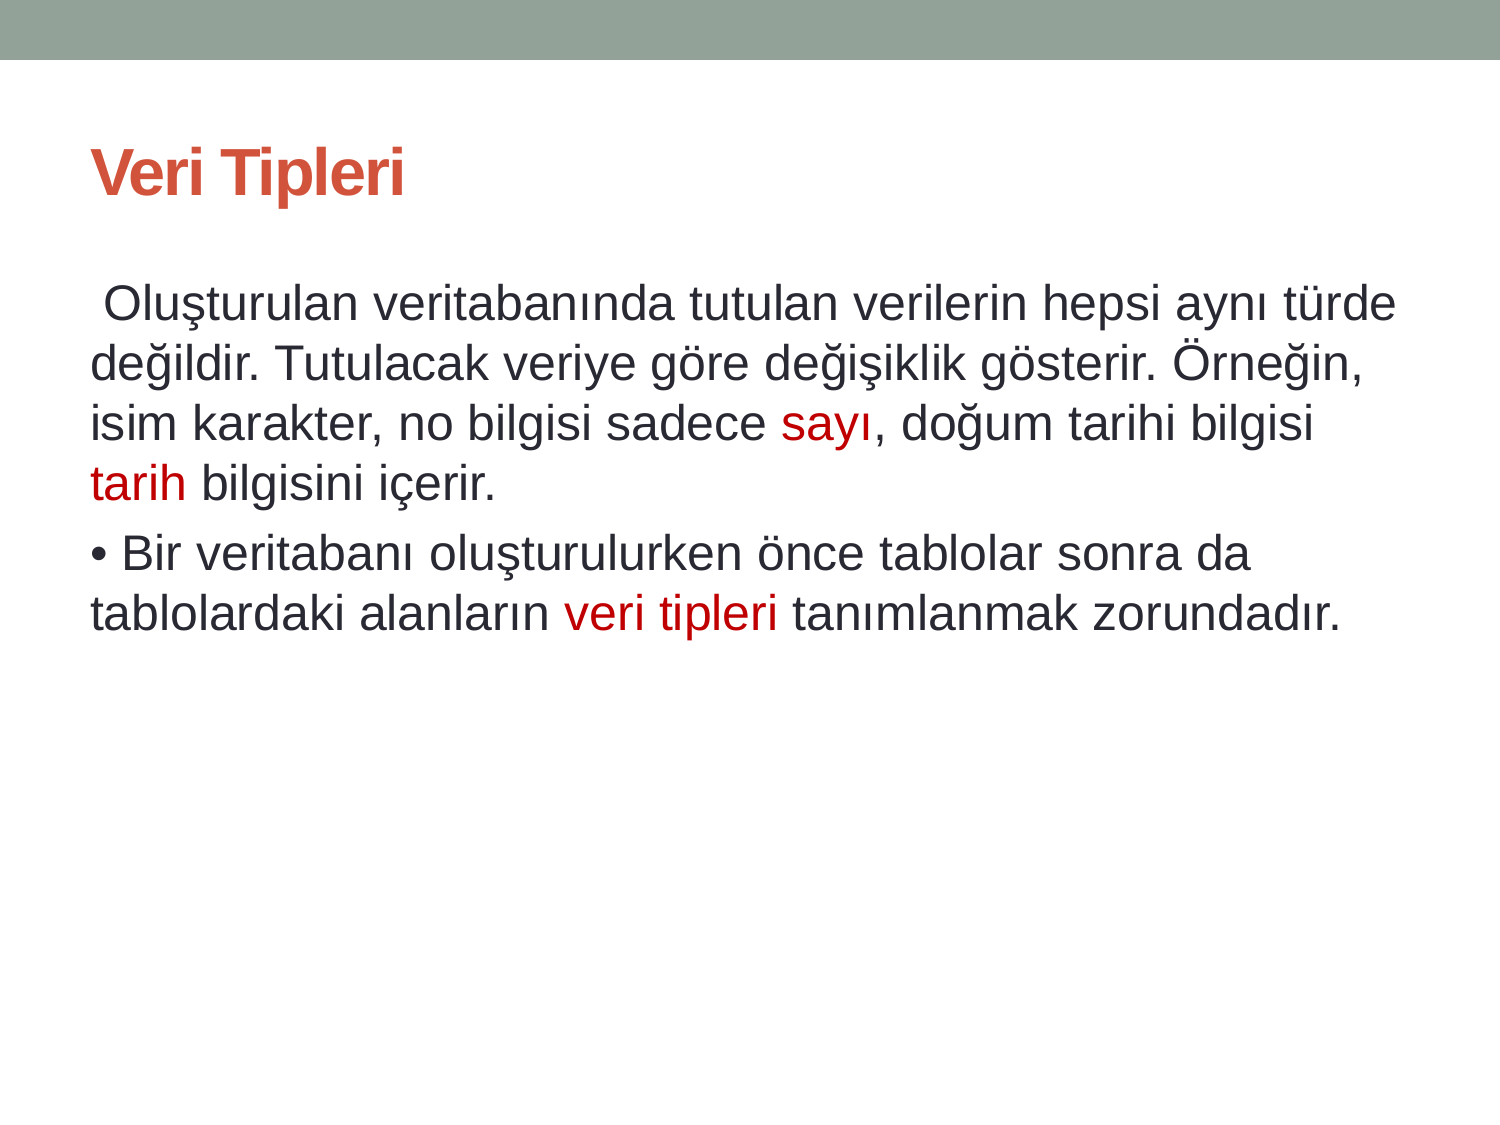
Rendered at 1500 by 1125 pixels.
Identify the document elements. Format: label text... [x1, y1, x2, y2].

title Veri Tipleri [75, 87, 1425, 250]
list Oluşturulan veritabanında tutulan verilerin hepsi aynı türde değildir. Tutulacak veriye göre değişiklik gösterir. Örneğin, isim karakter, no bilgisi sadece sayı, doğum tarihi bilgisi tarih bilgisini içerir. • Bir veritabanı oluşturulurken önce tablolar sonra da tablolardaki alanların veri tipleri tanımlanmak zorundadır. [75, 262, 1425, 1063]
